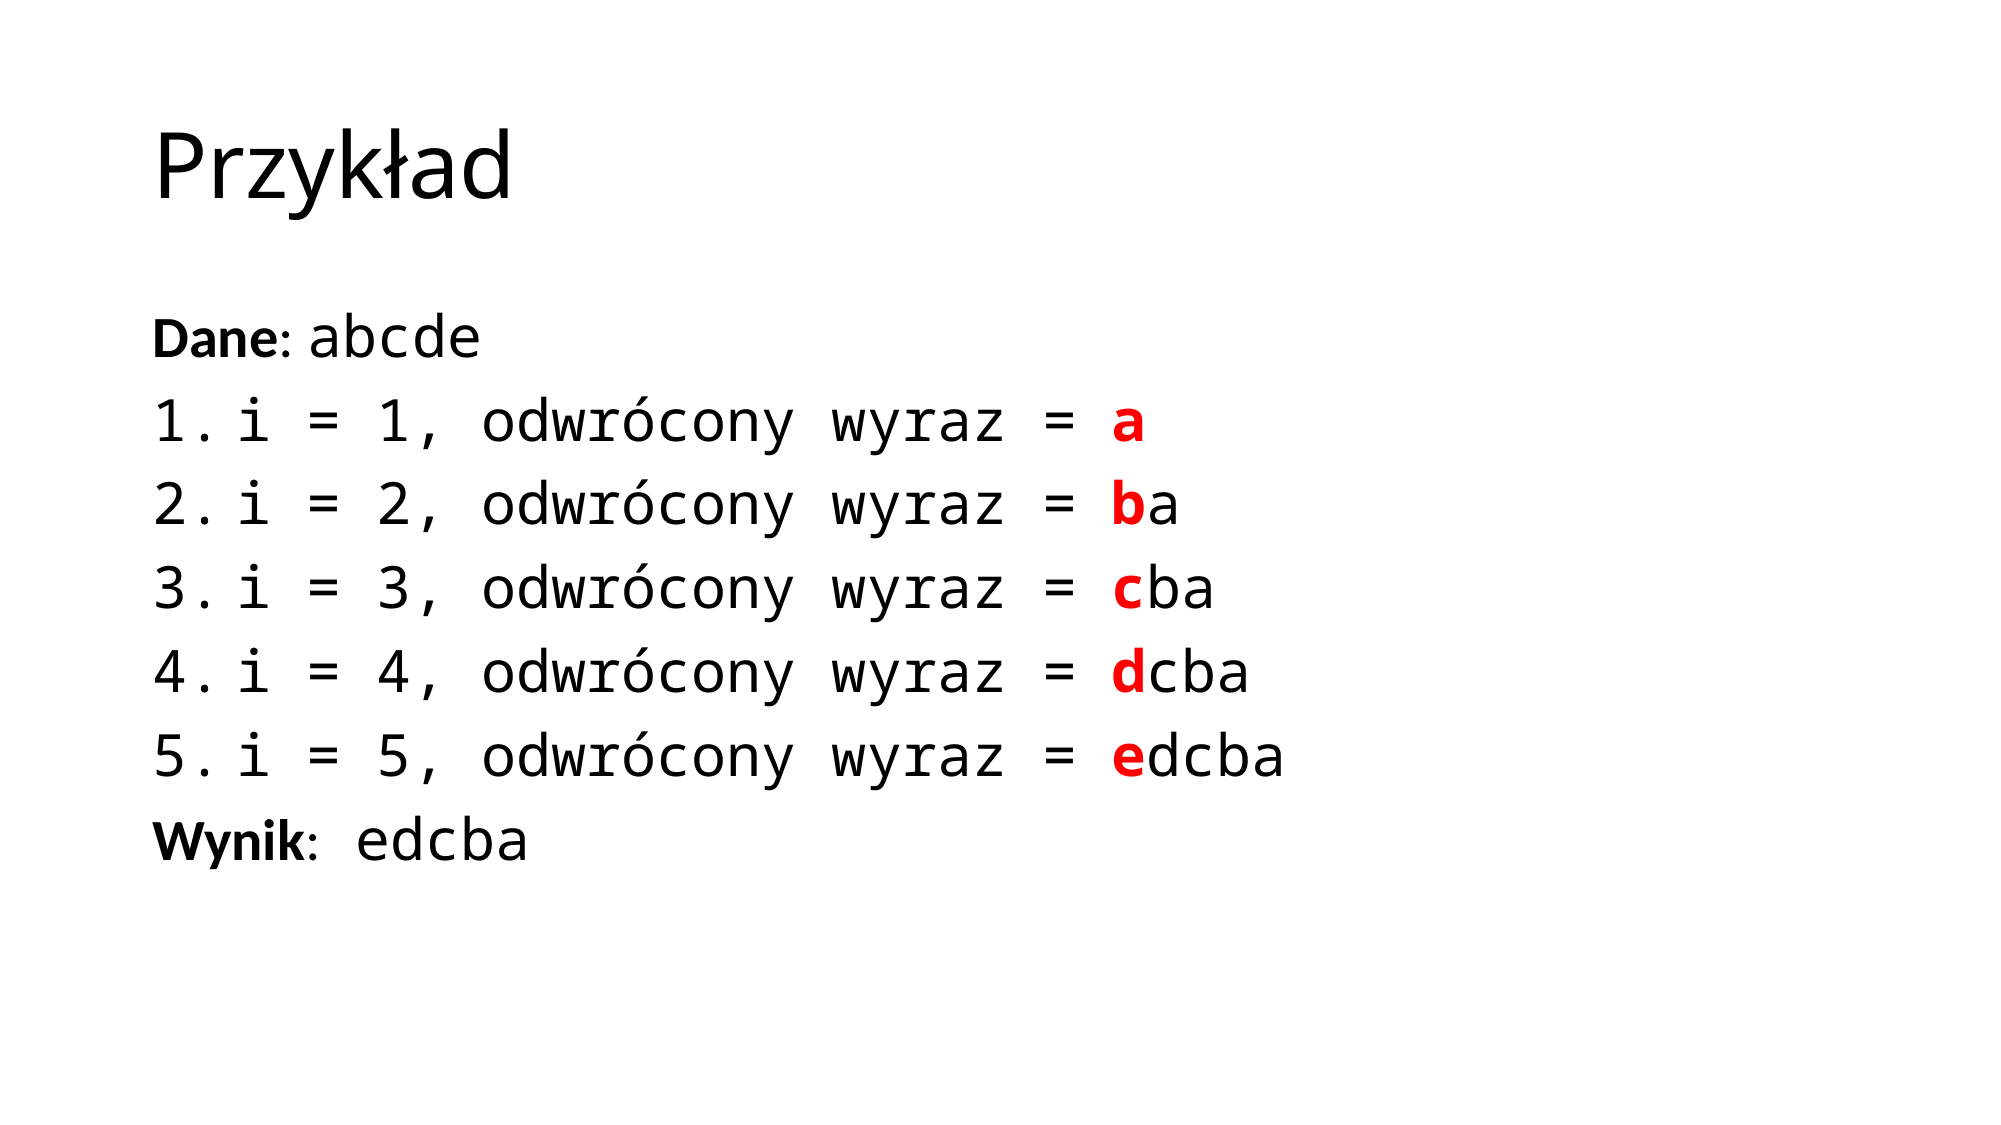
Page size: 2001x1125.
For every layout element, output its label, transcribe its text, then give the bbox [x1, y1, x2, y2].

title Przykład [137, 59, 1863, 278]
list Dane: abcde i = 1, odwrócony wyraz = a i = 2, odwrócony wyraz = ba i = 3, odwrócony wyraz = cba i = 4, odwrócony wyraz = dcba i = 5, odwrócony wyraz = edcba Wynik: edcba [137, 299, 1863, 1014]
